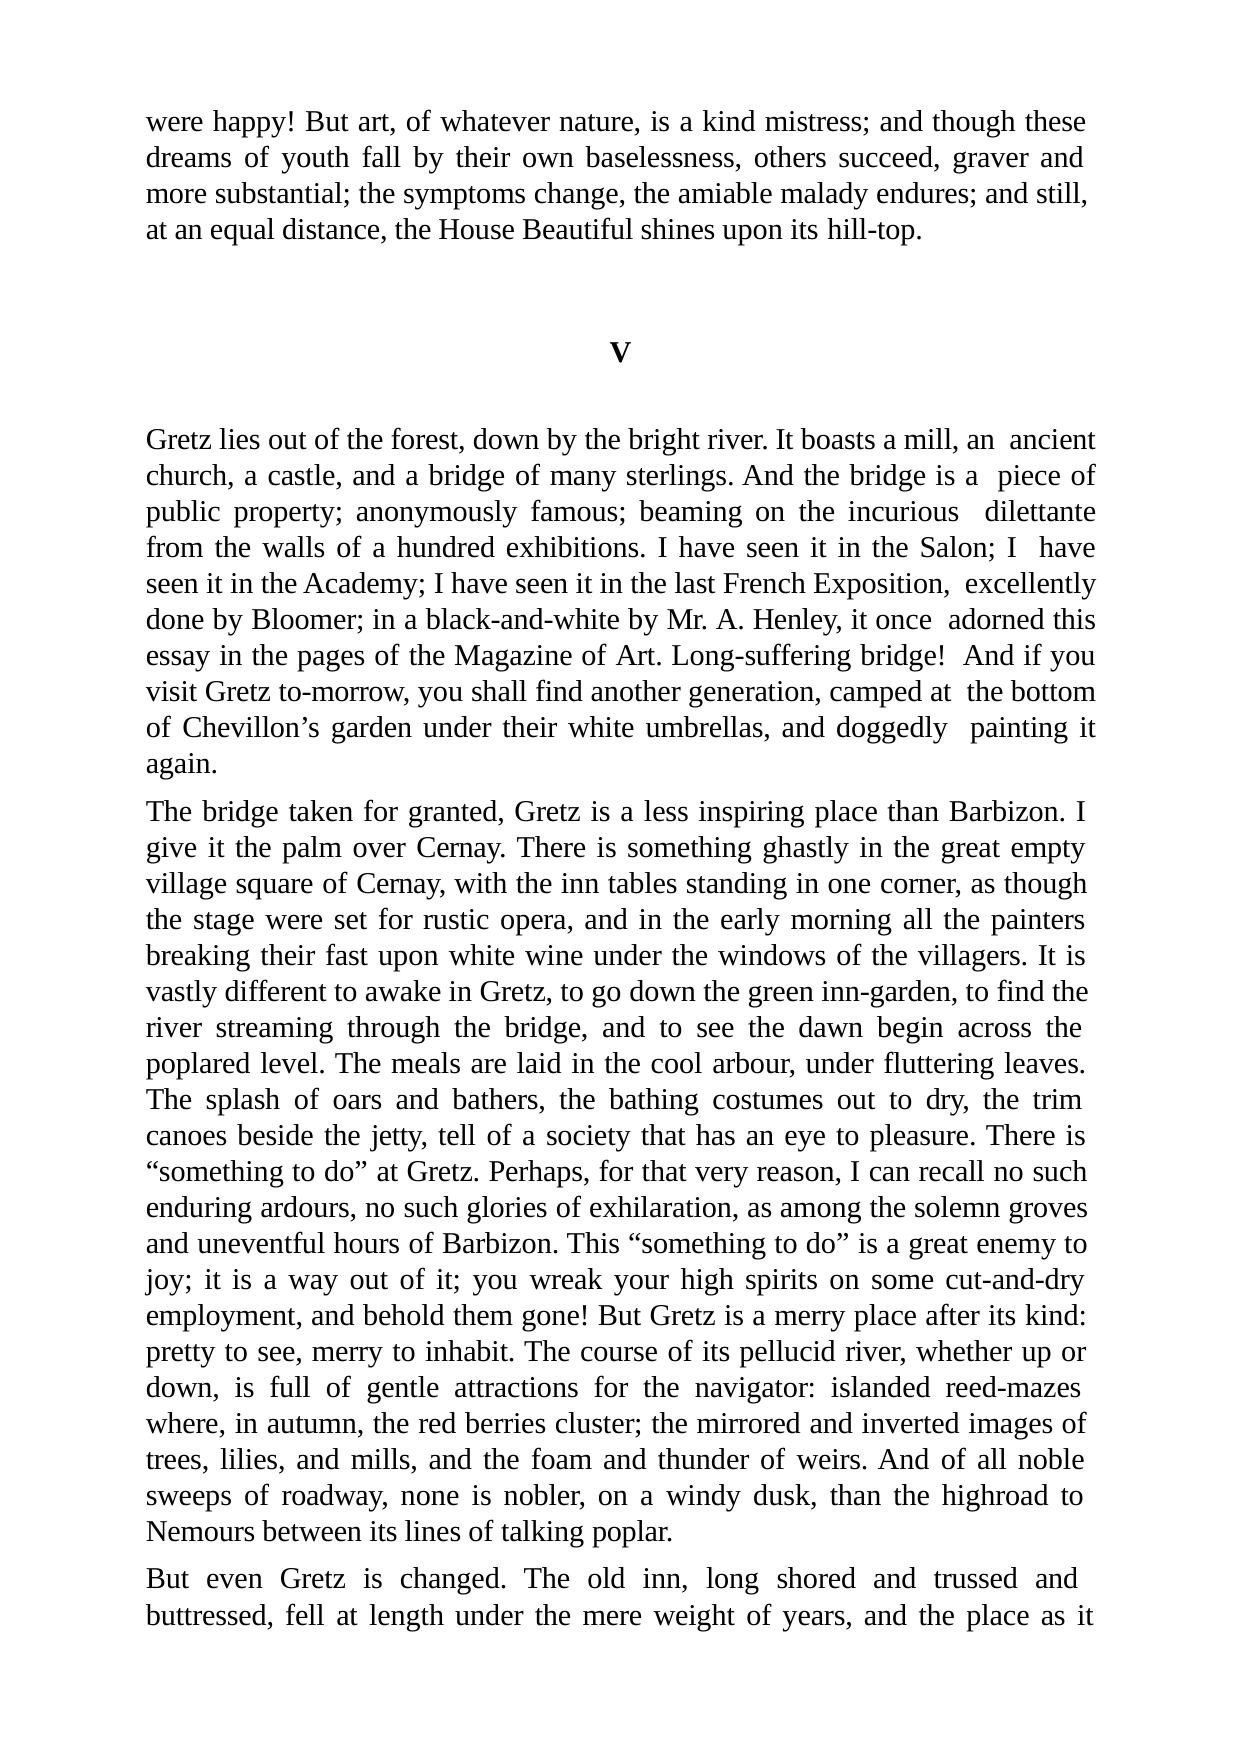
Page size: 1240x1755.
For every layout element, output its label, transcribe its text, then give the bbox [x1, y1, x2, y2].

text_box were happy! But art, of whatever nature, is a kind mistress; and though these dreams of youth fall by their own baselessness, others succeed, graver and more substantial; the symptoms change, the amiable malady endures; and still, at an equal distance, the House Beautiful shines upon its hill-top. V Gretz lies out of the forest, down by the bright river. It boasts a mill, an ancient church, a castle, and a bridge of many sterlings. And the bridge is a piece of public property; anonymously famous; beaming on the incurious dilettante from the walls of a hundred exhibitions. I have seen it in the Salon; I have seen it in the Academy; I have seen it in the last French Exposition, excellently done by Bloomer; in a black-and-white by Mr. A. Henley, it once adorned this essay in the pages of the Magazine of Art. Long-suffering bridge! And if you visit Gretz to-morrow, you shall find another generation, camped at the bottom of Chevillon’s garden under their white umbrellas, and doggedly painting it again. The bridge taken for granted, Gretz is a less inspiring place than Barbizon. I give it the palm over Cernay. There is something ghastly in the great empty village square of Cernay, with the inn tables standing in one corner, as though the stage were set for rustic opera, and in the early morning all the painters breaking their fast upon white wine under the windows of the villagers. It is vastly different to awake in Gretz, to go down the green inn-garden, to find the river streaming through the bridge, and to see the dawn begin across the poplared level. The meals are laid in the cool arbour, under fluttering leaves. The splash of oars and bathers, the bathing costumes out to dry, the trim canoes beside the jetty, tell of a society that has an eye to pleasure. There is “something to do” at Gretz. Perhaps, for that very reason, I can recall no such enduring ardours, no such glories of exhilaration, as among the solemn groves and uneventful hours of Barbizon. This “something to do” is a great enemy to joy; it is a way out of it; you wreak your high spirits on some cut-and-dry employment, and behold them gone! But Gretz is a merry place after its kind: pretty to see, merry to inhabit. The course of its pellucid river, whether up or down, is full of gentle attractions for the navigator: islanded reed-mazes where, in autumn, the red berries cluster; the mirrored and inverted images of trees, lilies, and mills, and the foam and thunder of weirs. And of all noble sweeps of roadway, none is nobler, on a windy dusk, than the highroad to Nemours between its lines of talking poplar. But even Gretz is changed. The old inn, long shored and trussed and buttressed, fell at length under the mere weight of years, and the place as it [143, 98, 1097, 1632]
